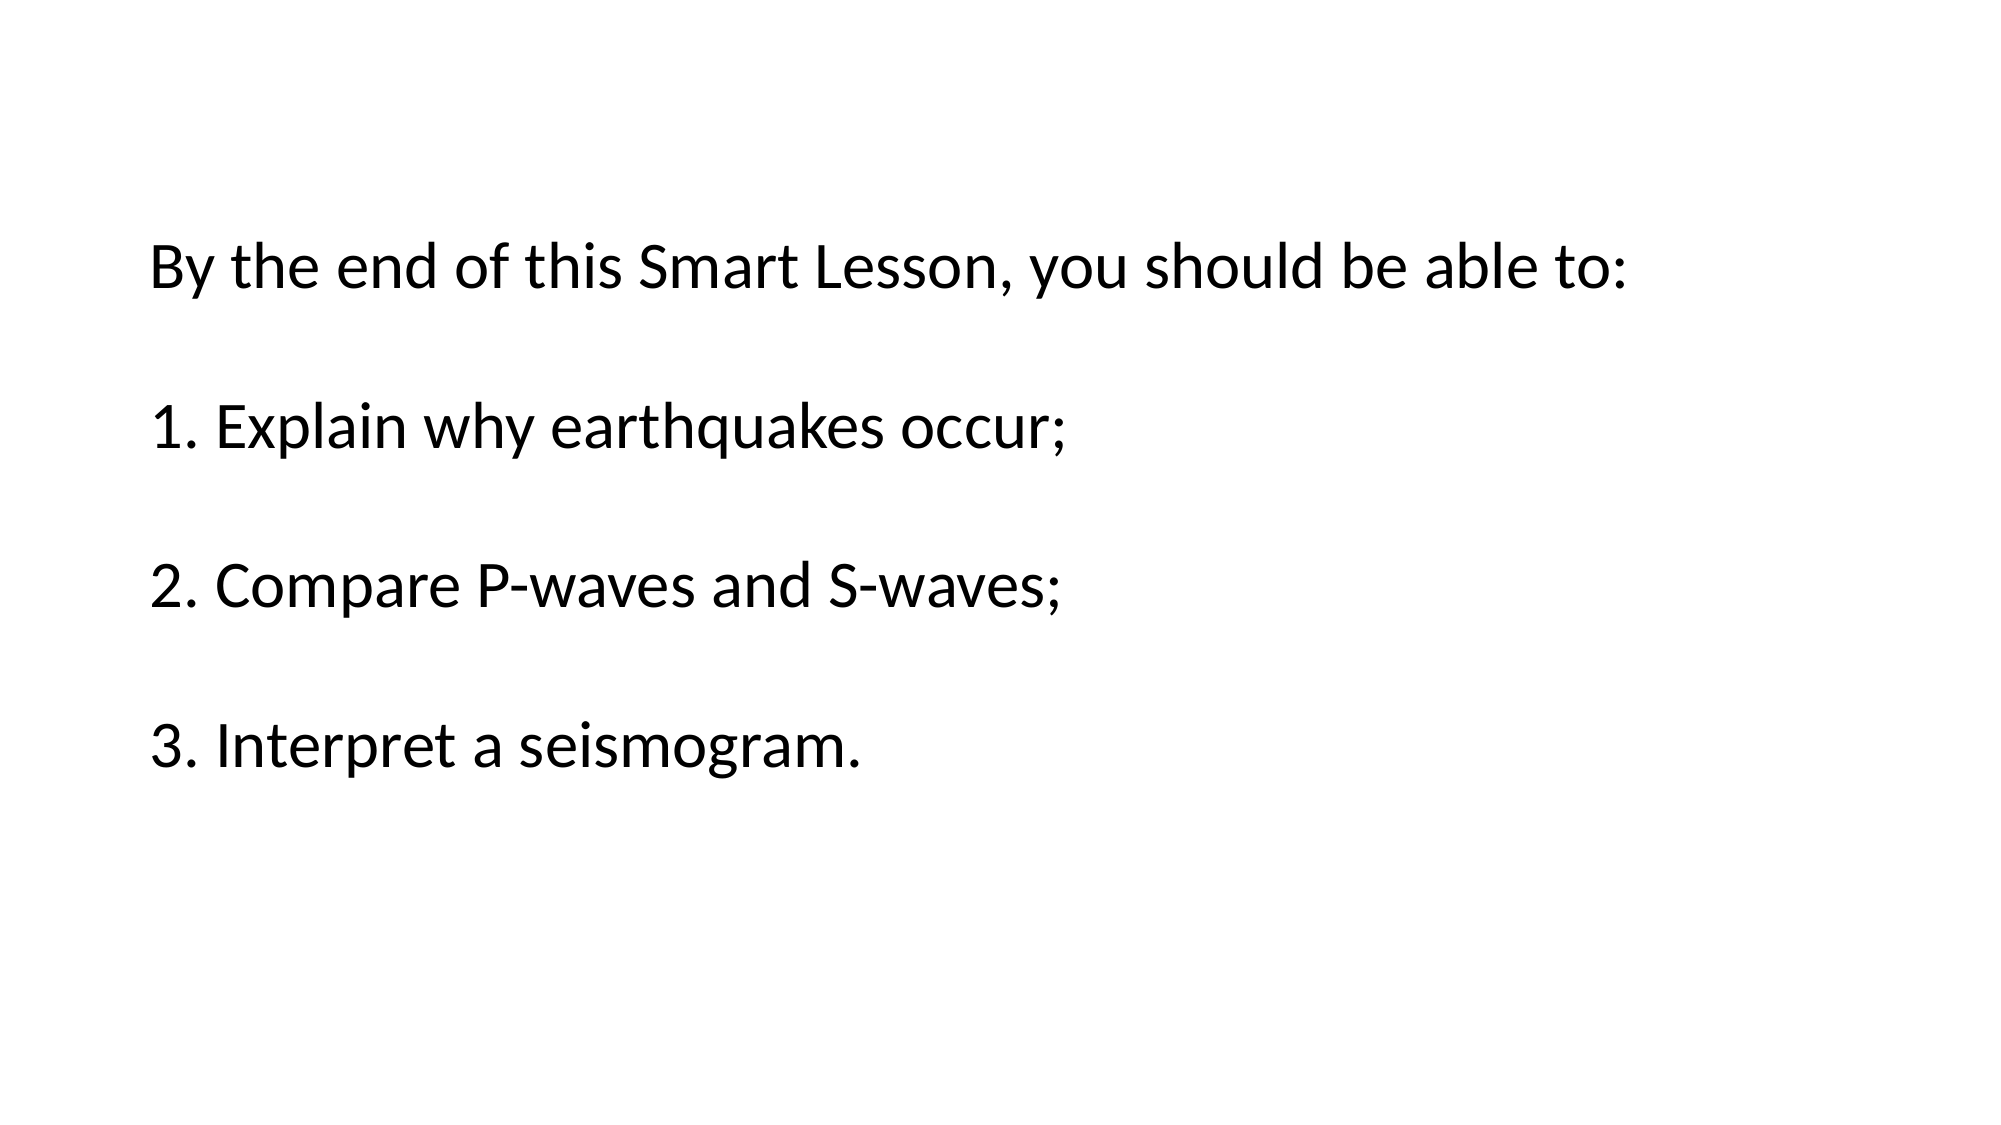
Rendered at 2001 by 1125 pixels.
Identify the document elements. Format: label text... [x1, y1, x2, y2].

text_box By the end of this Smart Lesson, you should be able to: 1. Explain why earthquakes occur; 2. Compare P-waves and S-waves; 3. Interpret a seismogram. [135, 214, 1913, 789]
